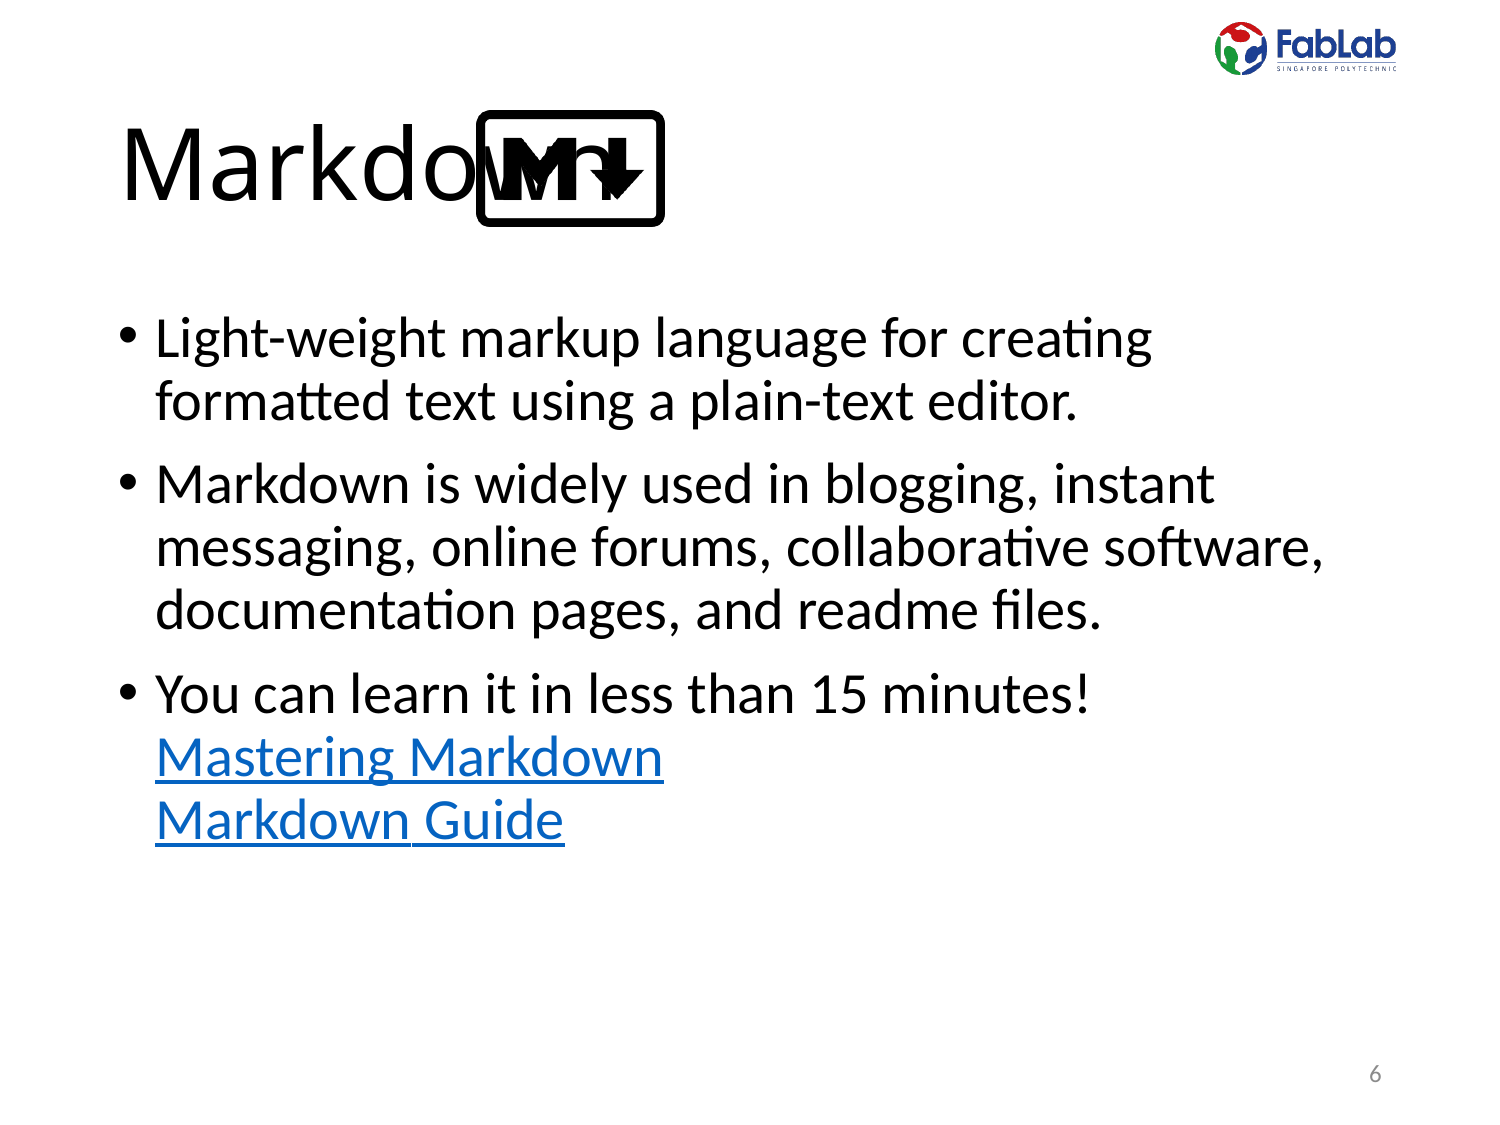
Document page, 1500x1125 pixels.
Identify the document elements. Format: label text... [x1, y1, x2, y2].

picture [476, 110, 665, 227]
picture [1215, 22, 1396, 59]
title Markdown [103, 59, 1397, 278]
slide_number 6 [1059, 1042, 1397, 1103]
list Light-weight markup language for creating formatted text using a plain-text editor. Markdown is widely used in blogging, instant messaging, online forums, collaborative software, documentation pages, and readme files. You can learn it in less than 15 minutes! Mastering Markdown Markdown Guide [103, 299, 1397, 1014]
